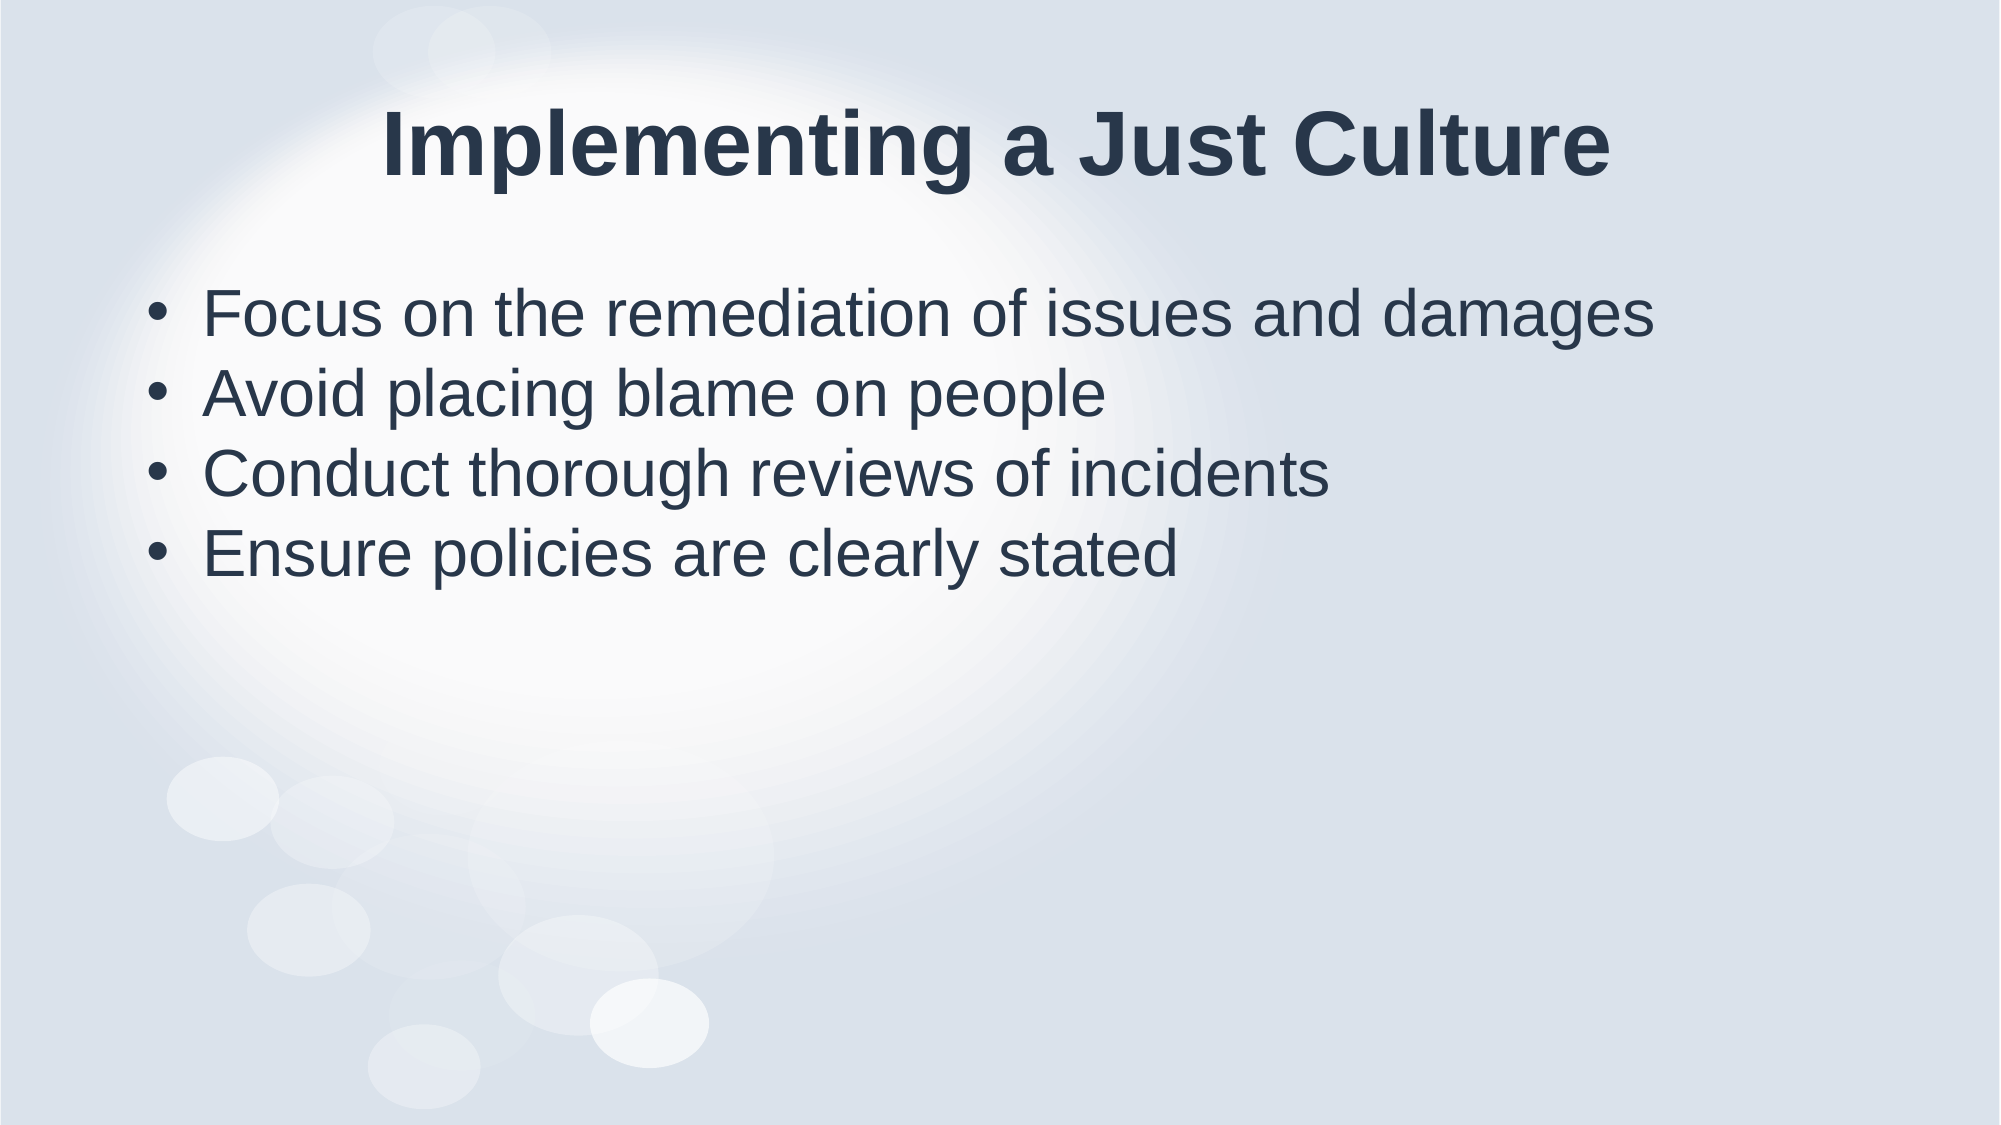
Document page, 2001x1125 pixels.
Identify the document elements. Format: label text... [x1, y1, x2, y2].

title Implementing a Just Culture [129, 45, 1867, 233]
list Focus on the remediation of issues and damages Avoid placing blame on people Conduct thorough reviews of incidents Ensure policies are clearly stated [131, 262, 1867, 1005]
